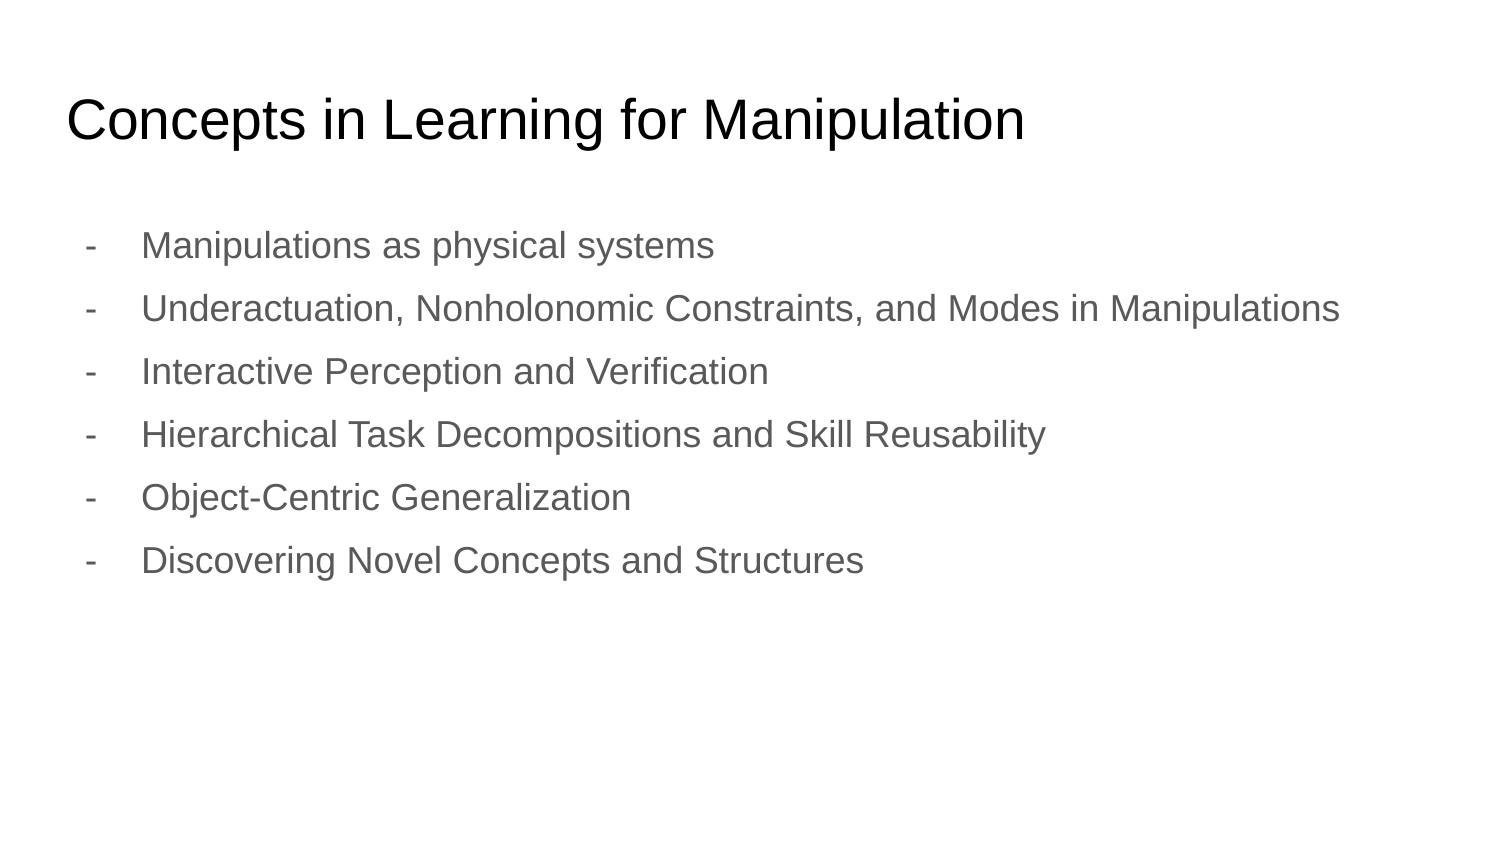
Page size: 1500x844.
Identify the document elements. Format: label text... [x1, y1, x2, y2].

list Manipulations as physical systems Underactuation, Nonholonomic Constraints, and Modes in Manipulations Interactive Perception and Verification Hierarchical Task Decompositions and Skill Reusability Object-Centric Generalization Discovering Novel Concepts and Structures [51, 189, 1449, 750]
title Concepts in Learning for Manipulation [51, 72, 1449, 167]
